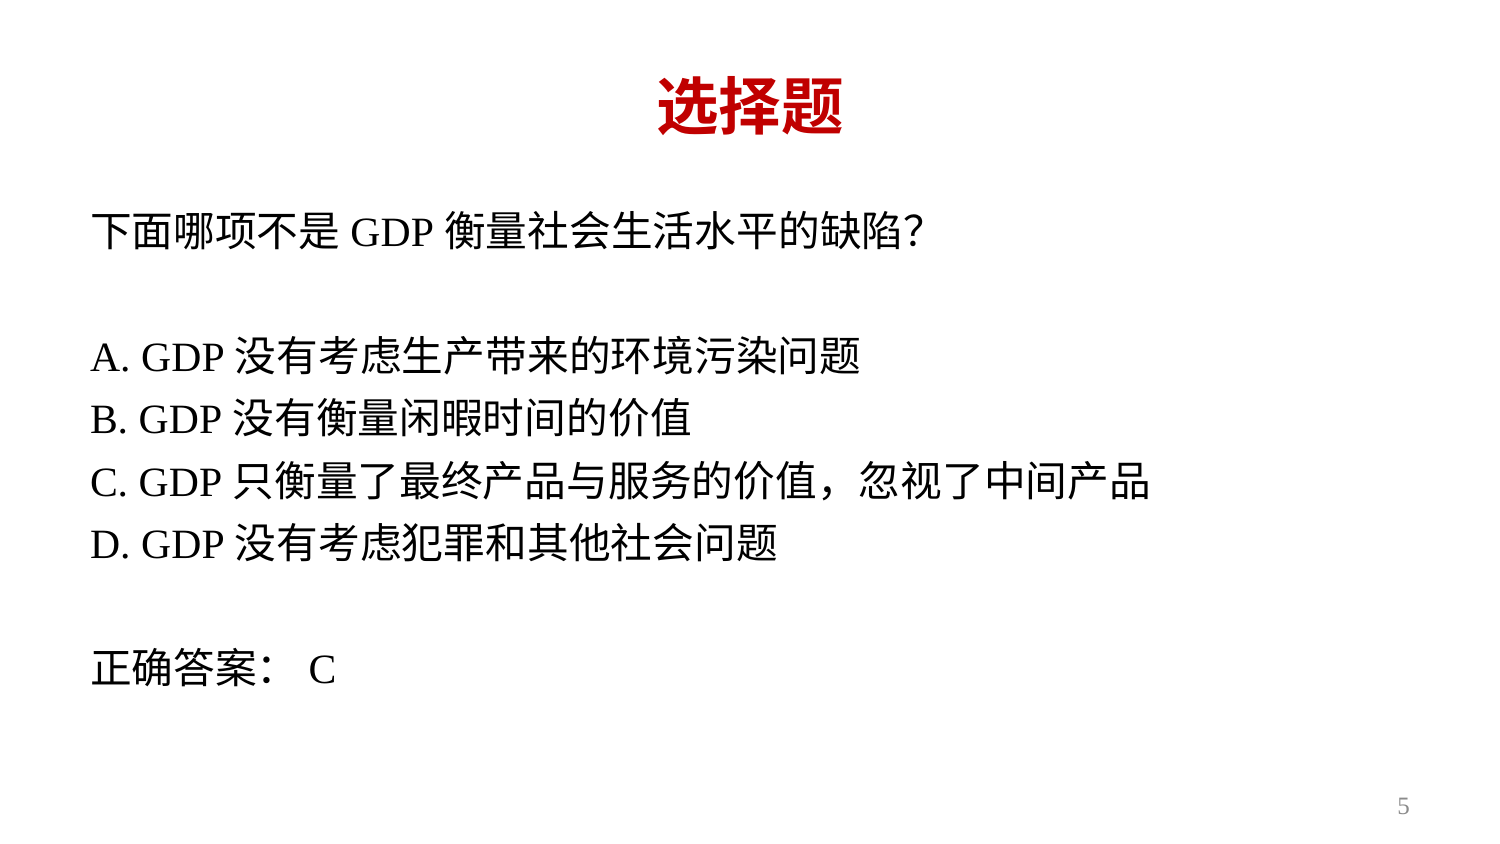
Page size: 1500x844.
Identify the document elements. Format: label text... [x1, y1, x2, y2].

slide_number 5 [1074, 782, 1425, 827]
title 选择题 [75, 33, 1425, 175]
list 下面哪项不是GDP衡量社会生活水平的缺陷？ A. GDP没有考虑生产带来的环境污染问题 B. GDP没有衡量闲暇时间的价值 C. GDP只衡量了最终产品与服务的价值，忽视了中间产品 D. GDP没有考虑犯罪和其他社会问题 正确答案：C [75, 196, 1425, 754]
